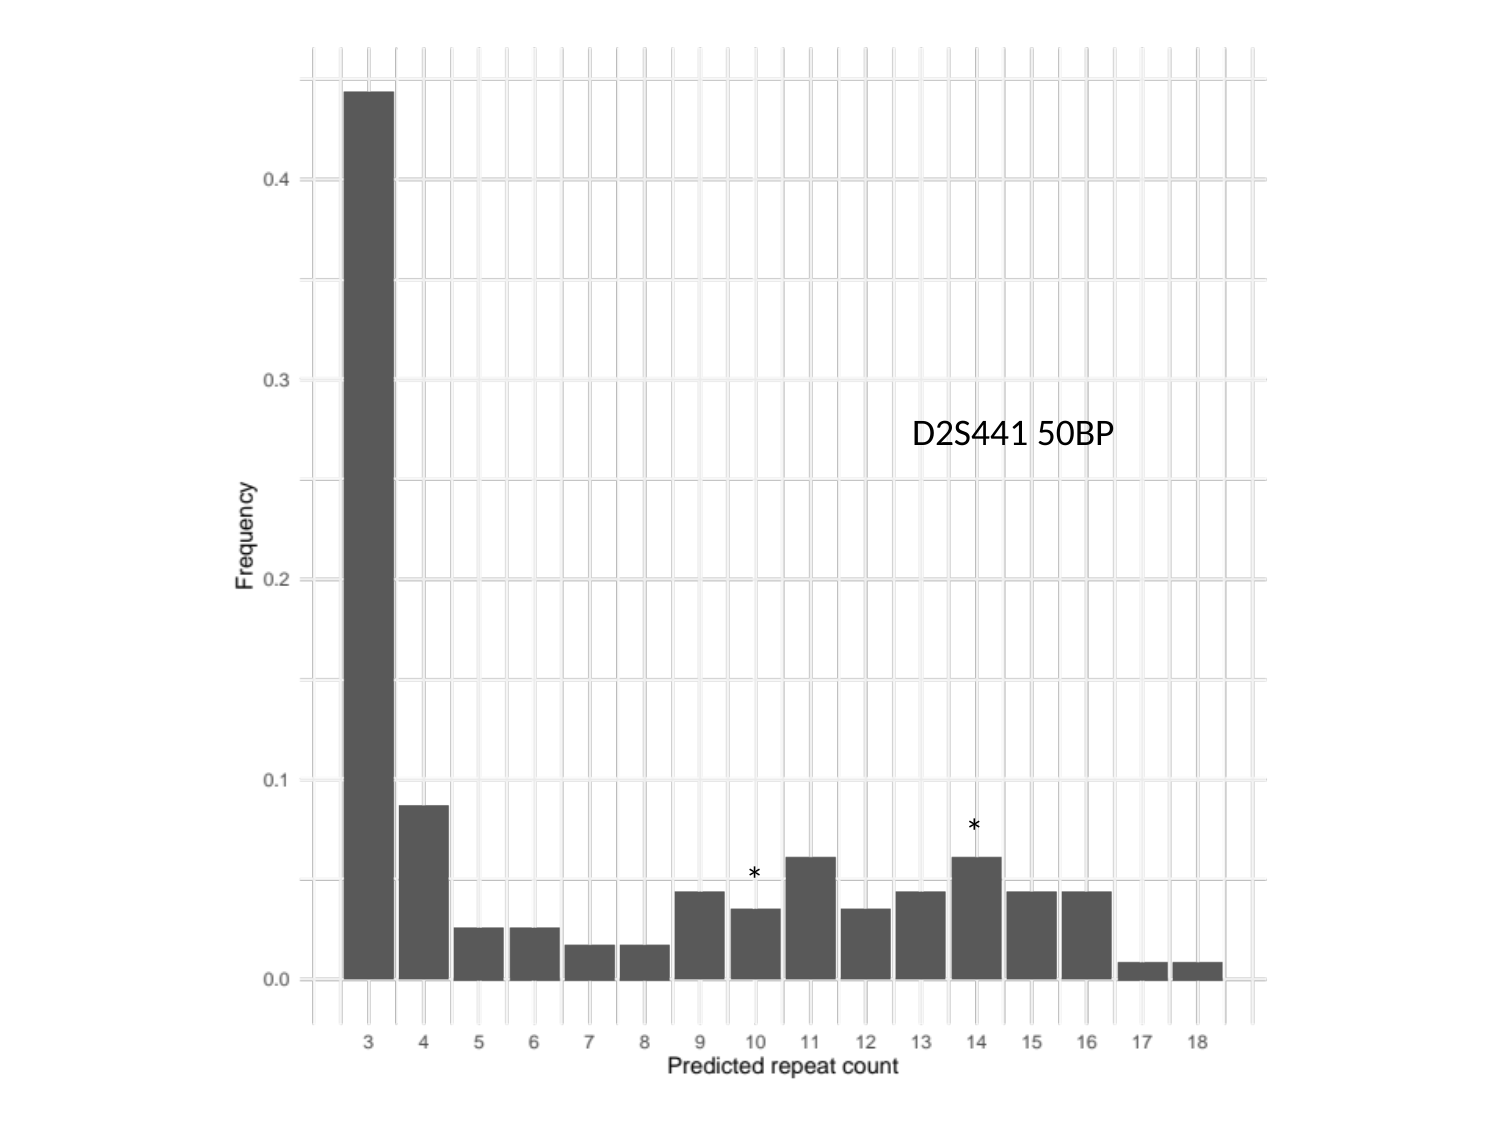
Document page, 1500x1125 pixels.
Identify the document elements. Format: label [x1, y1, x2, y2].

picture [224, 37, 1276, 1088]
